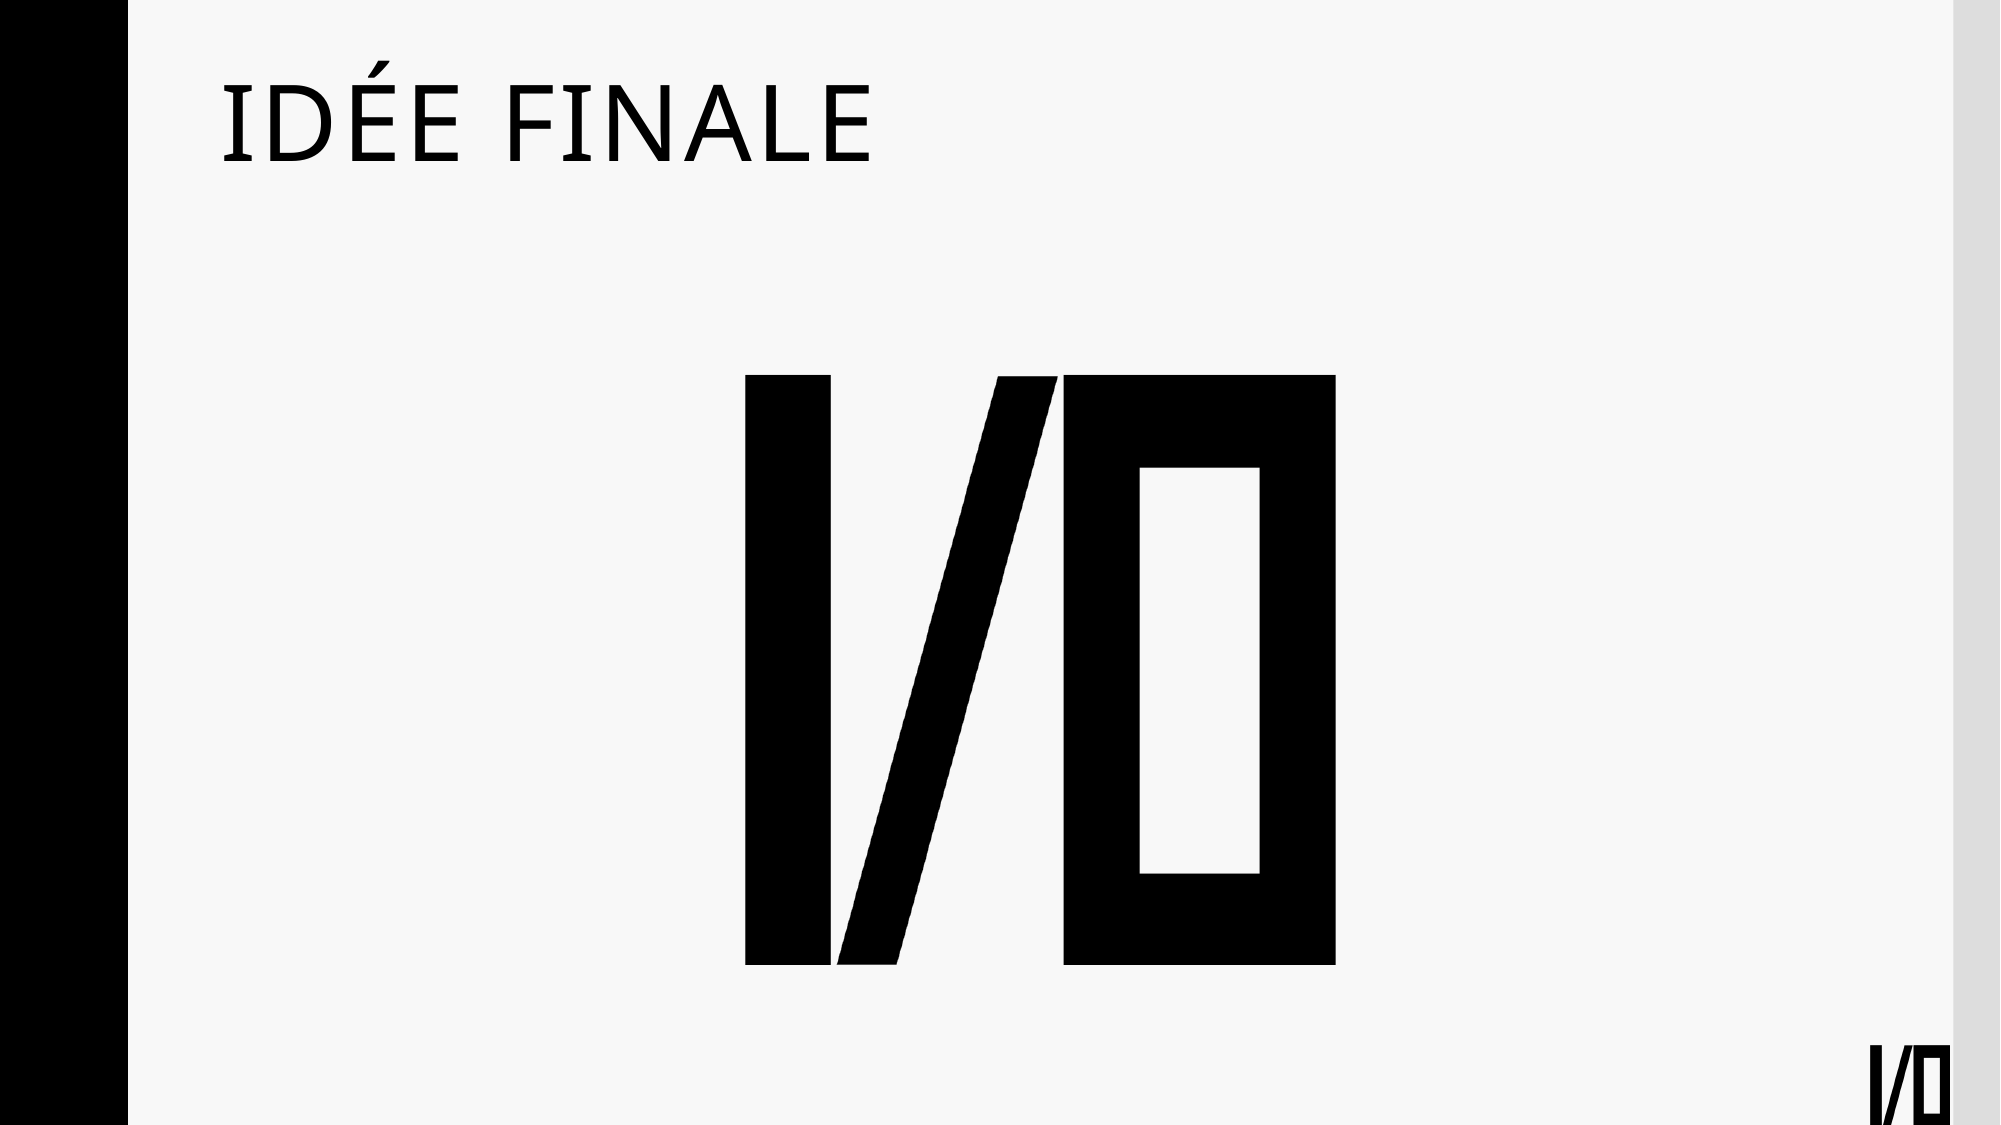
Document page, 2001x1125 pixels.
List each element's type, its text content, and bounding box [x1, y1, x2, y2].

picture [1870, 1045, 1950, 1125]
title Idée Finale [205, 62, 1875, 308]
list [444, 374, 1636, 965]
